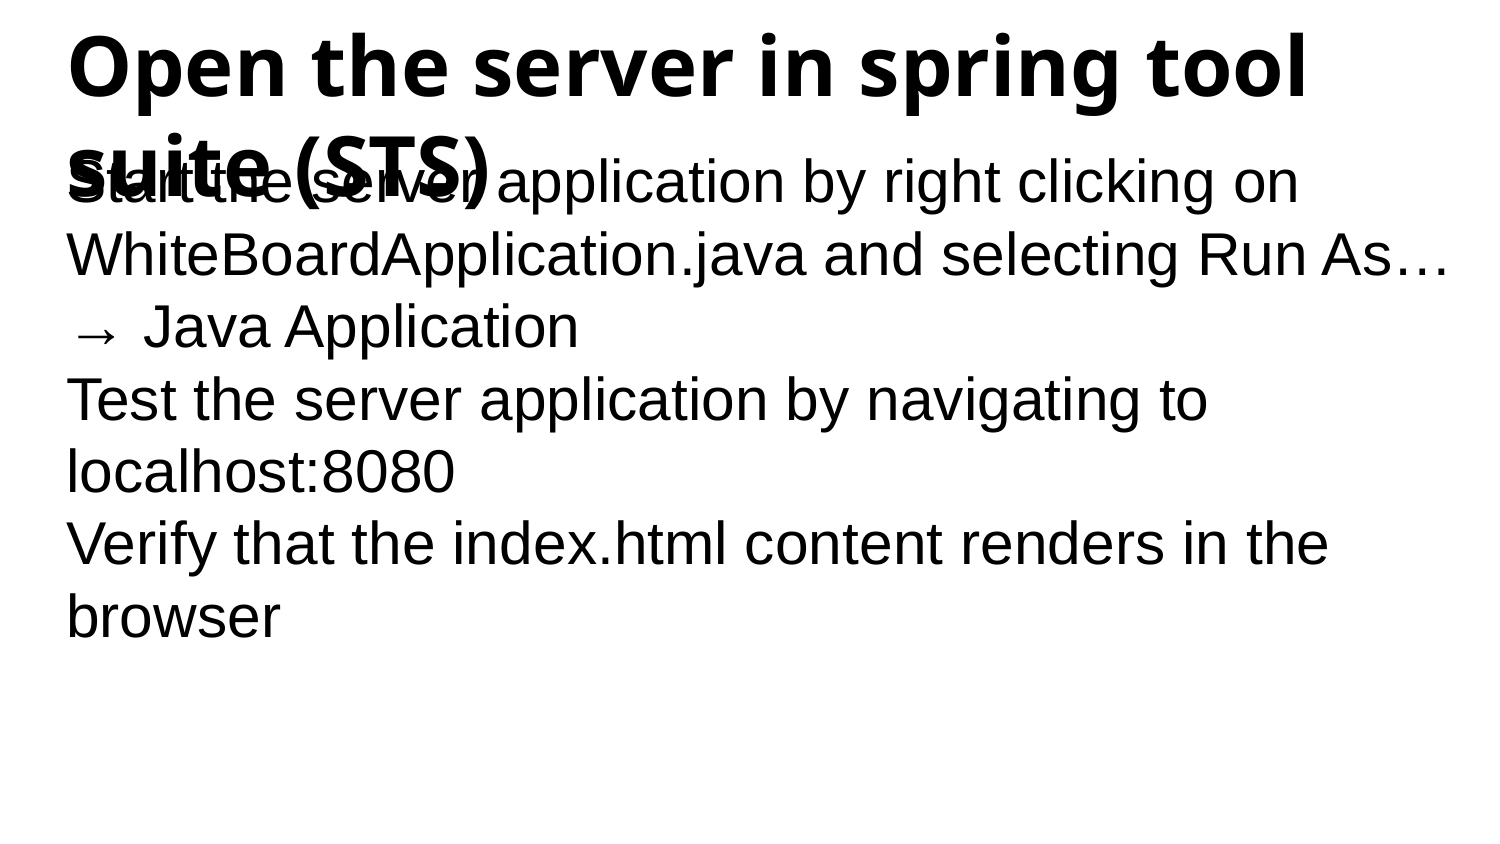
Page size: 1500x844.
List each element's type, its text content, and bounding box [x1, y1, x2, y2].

list Start the server application by right clicking on WhiteBoardApplication.java and selecting Run As… → Java Application Test the server application by navigating to localhost:8080 Verify that the index.html content renders in the browser [51, 127, 1500, 844]
title Open the server in spring tool suite (STS) [51, 0, 1500, 127]
